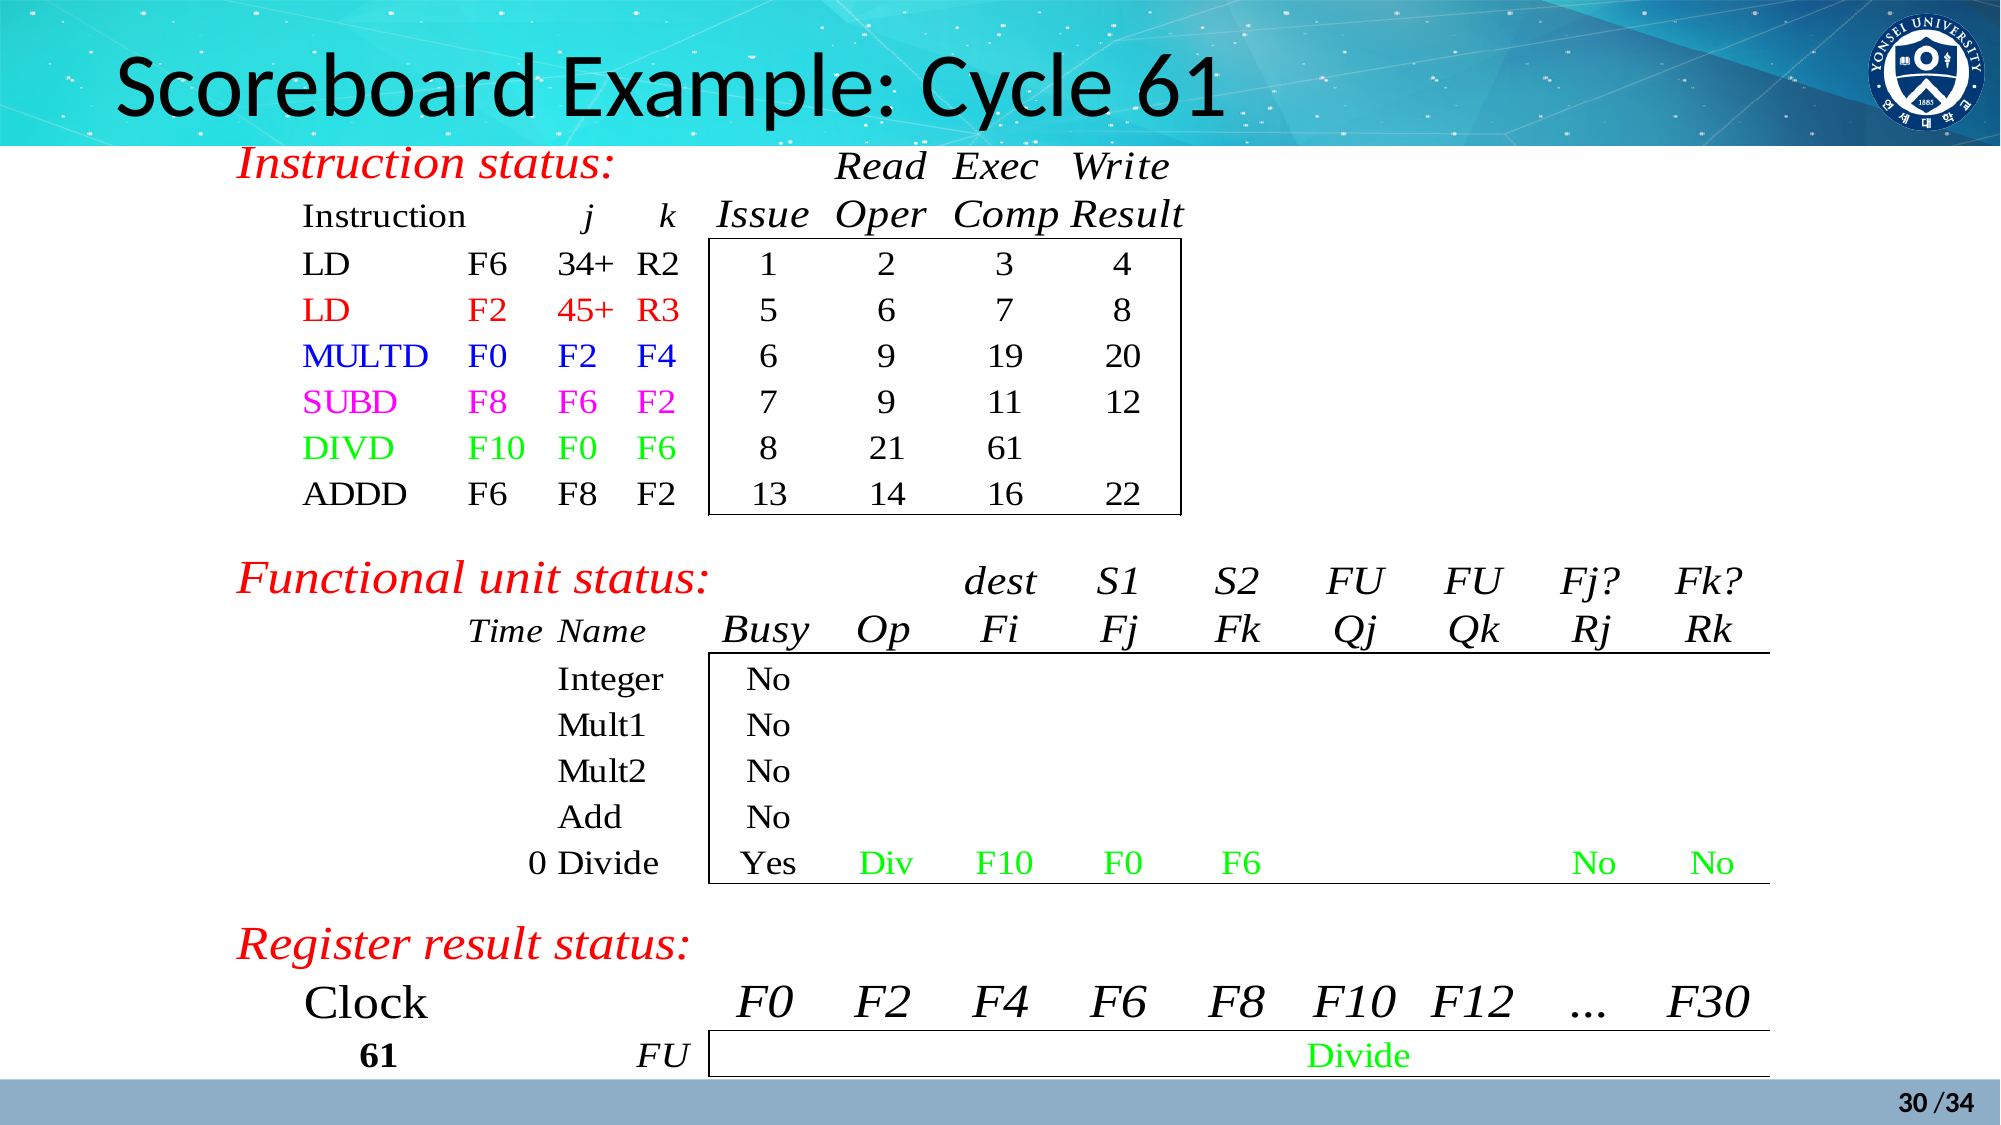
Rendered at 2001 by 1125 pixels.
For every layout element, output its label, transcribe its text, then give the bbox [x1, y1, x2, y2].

title Scoreboard Example: Cycle 61 [100, 29, 1901, 123]
picture [0, 0, 2001, 168]
slide_number 30 [1845, 1076, 1943, 1125]
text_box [228, 130, 1772, 1124]
